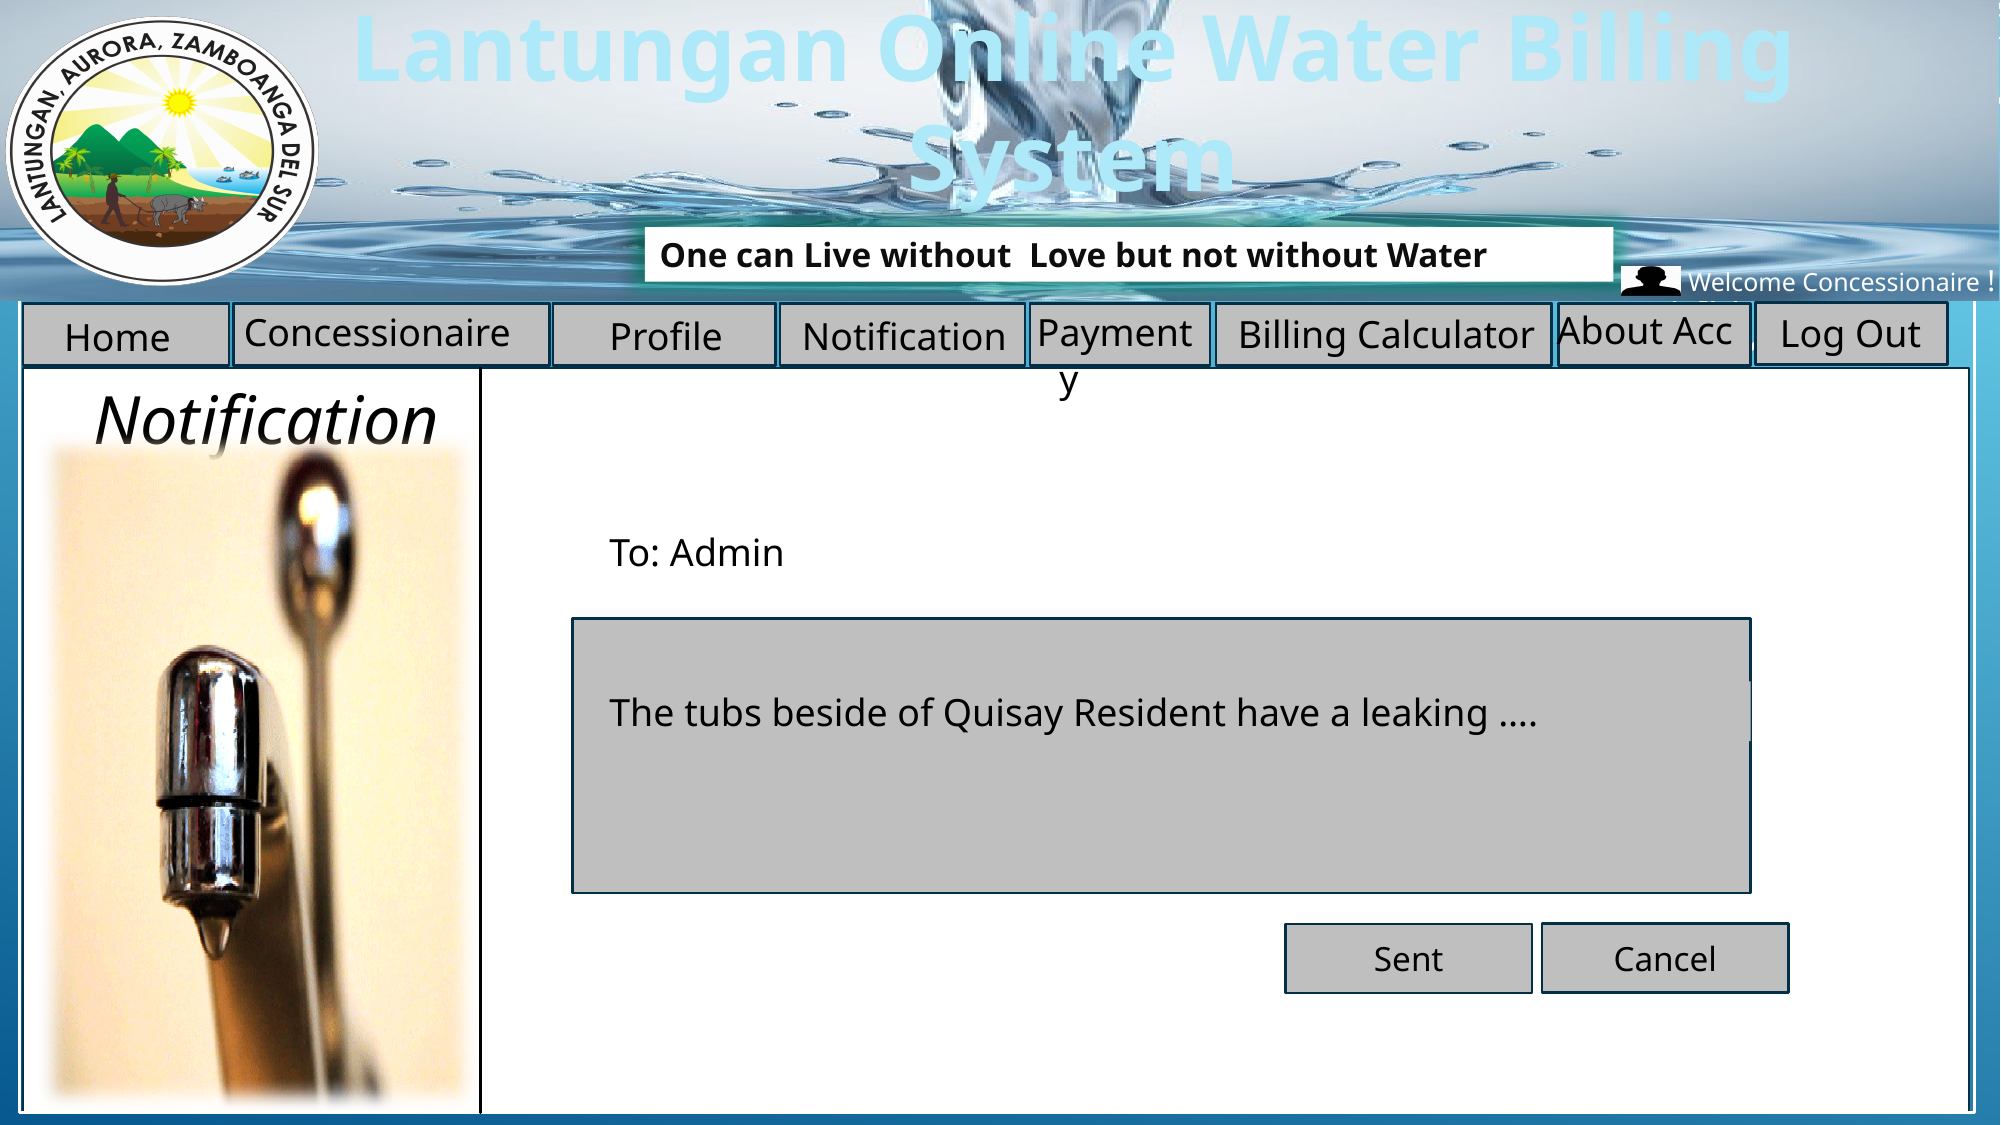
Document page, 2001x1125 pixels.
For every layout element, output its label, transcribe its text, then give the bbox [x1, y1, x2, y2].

text_box Cancel [1541, 922, 1790, 994]
text_box [1557, 360, 1752, 367]
text_box [482, 301, 1976, 1114]
text_box About Acc [1541, 301, 1750, 360]
text_box Notification [78, 370, 455, 430]
text_box To: Admin [594, 521, 909, 582]
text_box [779, 303, 1030, 367]
text_box The tubs beside of Quisay Resident have a leaking …. [594, 681, 1751, 742]
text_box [552, 303, 776, 367]
text_box [571, 617, 1752, 894]
picture [37, 430, 480, 1112]
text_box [228, 301, 550, 409]
text_box [18, 301, 479, 1114]
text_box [1215, 303, 1557, 366]
picture [1620, 265, 1682, 296]
text_box Sent [1284, 923, 1533, 994]
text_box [0, 0, 1999, 301]
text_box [1021, 301, 1216, 366]
text_box Welcome Concessionaire ! [1673, 254, 2000, 305]
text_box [1750, 302, 1951, 365]
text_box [22, 302, 228, 368]
